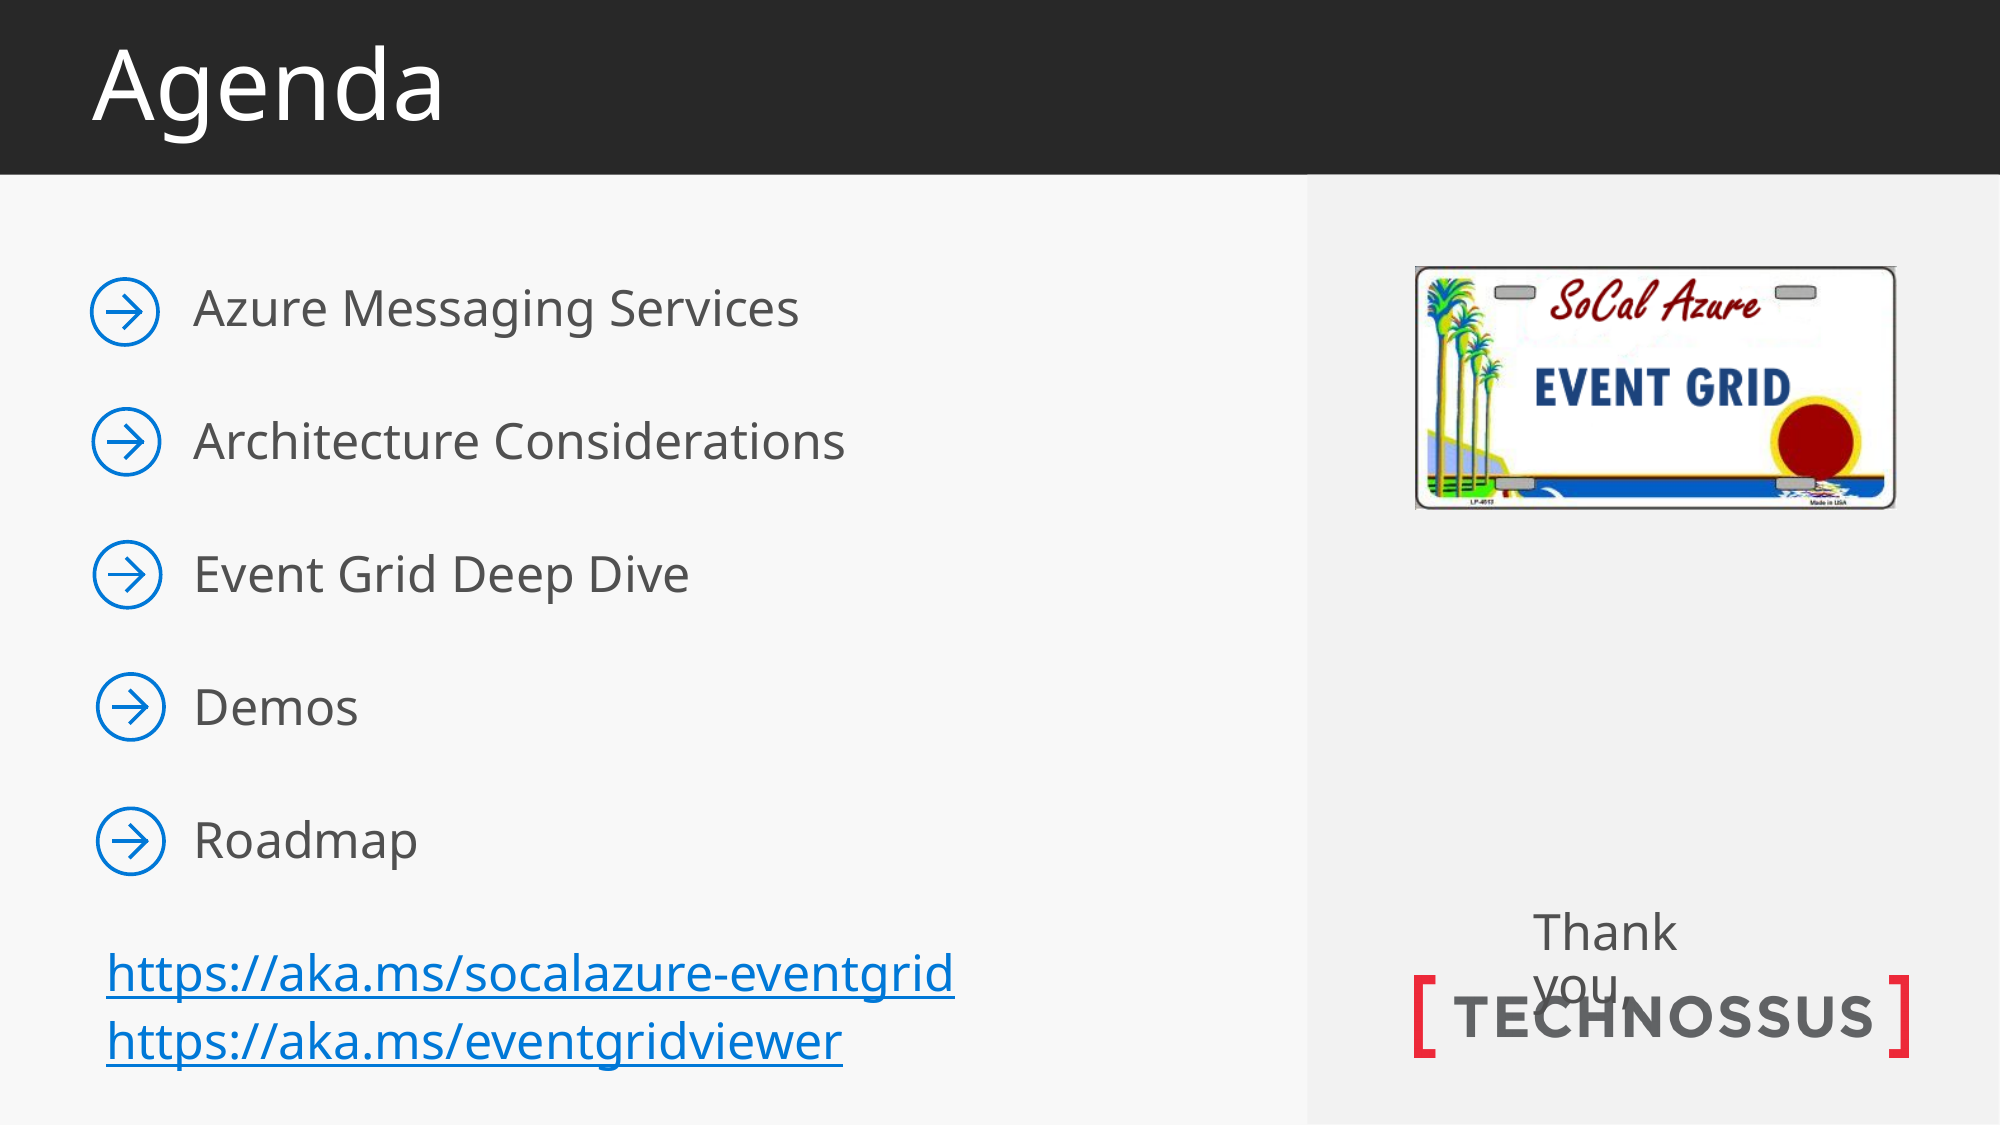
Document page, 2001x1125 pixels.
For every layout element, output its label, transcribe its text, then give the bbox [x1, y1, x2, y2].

text_box [91, 278, 158, 345]
picture [1415, 266, 1897, 510]
text_box [97, 673, 164, 740]
text_box [1307, 174, 1999, 1125]
picture [1414, 975, 1909, 1058]
text_box [0, 0, 2000, 176]
text_box https://aka.ms/socalazure-eventgrid https://aka.ms/eventgridviewer [91, 934, 1303, 1086]
text_box [93, 408, 160, 475]
text_box Azure Messaging Services Architecture Considerations Event Grid Deep Dive Demos Roadmap [164, 258, 1018, 893]
text_box [94, 541, 161, 608]
text_box Agenda [62, 12, 1274, 165]
text_box Thank you, [1503, 882, 1809, 975]
text_box [97, 808, 164, 875]
